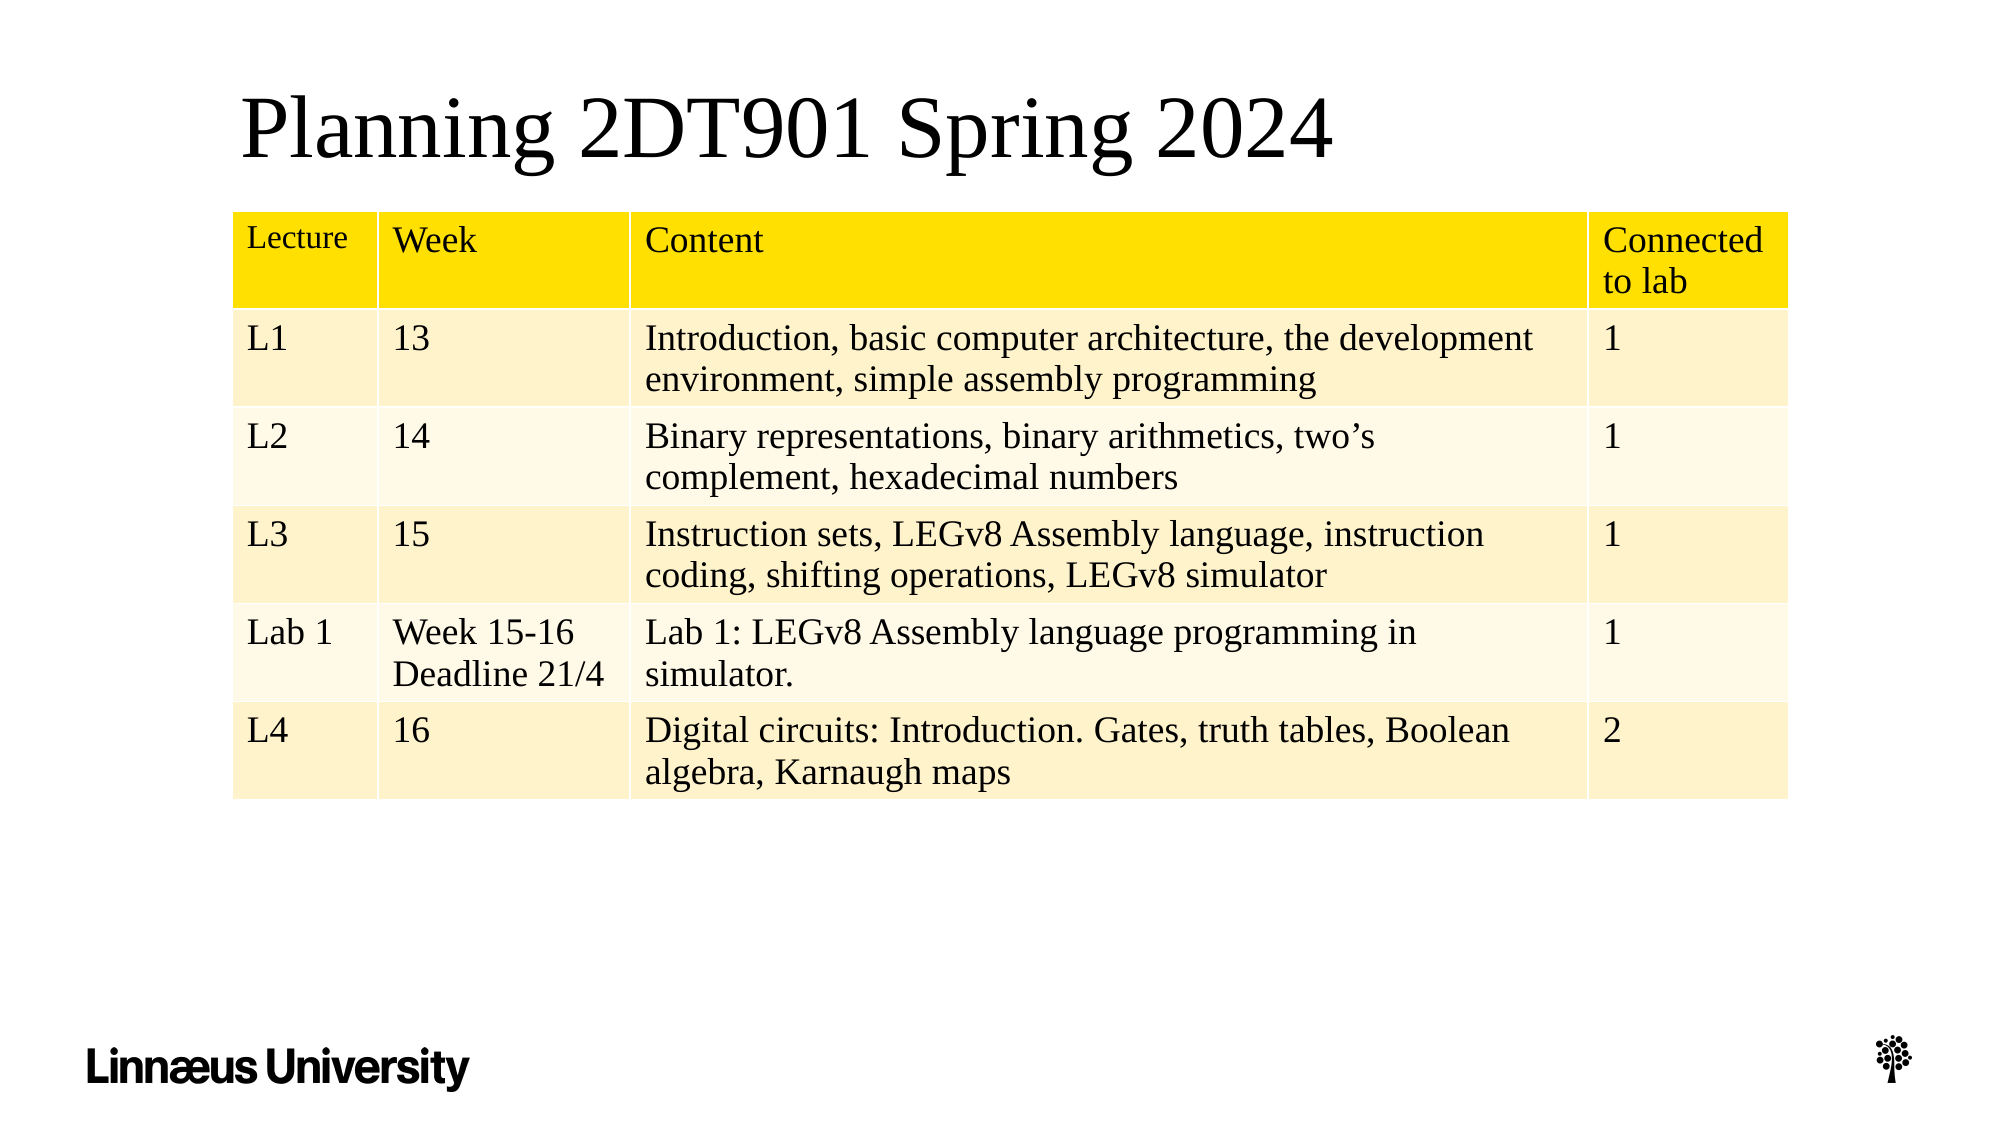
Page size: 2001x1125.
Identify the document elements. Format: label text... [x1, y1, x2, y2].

table_cell 14 [379, 408, 629, 505]
table_cell Binary representations, binary arithmetics, two’s complement, hexadecimal numbers [631, 408, 1587, 505]
picture [1876, 1035, 1912, 1083]
table_cell 1 [1589, 310, 1788, 406]
table_header Connected to lab [1589, 212, 1788, 308]
table_cell Instruction sets, LEGv8 Assembly language, instruction coding, shifting operations, LEGv8 simulator [631, 506, 1587, 603]
table_cell Digital circuits: Introduction. Gates, truth tables, Boolean algebra, Karnaugh maps [631, 702, 1587, 799]
picture [85, 1047, 472, 1092]
table_cell 1 [1589, 604, 1788, 701]
table_header Lecture [233, 212, 377, 308]
table_cell 1 [1589, 506, 1788, 603]
title Planning 2DT901 Spring 2024 [225, 72, 1905, 185]
table_cell L1 [233, 310, 377, 406]
table_cell L4 [233, 702, 377, 799]
table_cell Introduction, basic computer architecture, the development environment, simple assembly programming [631, 310, 1587, 406]
table_cell 1 [1589, 408, 1788, 505]
table_cell Lab 1 [233, 604, 377, 701]
table_header Week [379, 212, 629, 308]
table_cell Week 15-16 Deadline 21/4 [379, 604, 629, 701]
table_header Content [631, 212, 1587, 308]
table_cell 16 [379, 702, 629, 799]
table_cell L3 [233, 506, 377, 603]
table_cell 2 [1589, 702, 1788, 799]
table_cell Lab 1: LEGv8 Assembly language programming in simulator. [631, 604, 1587, 701]
table_cell 13 [379, 310, 629, 406]
table_cell 15 [379, 506, 629, 603]
table_cell L2 [233, 408, 377, 505]
